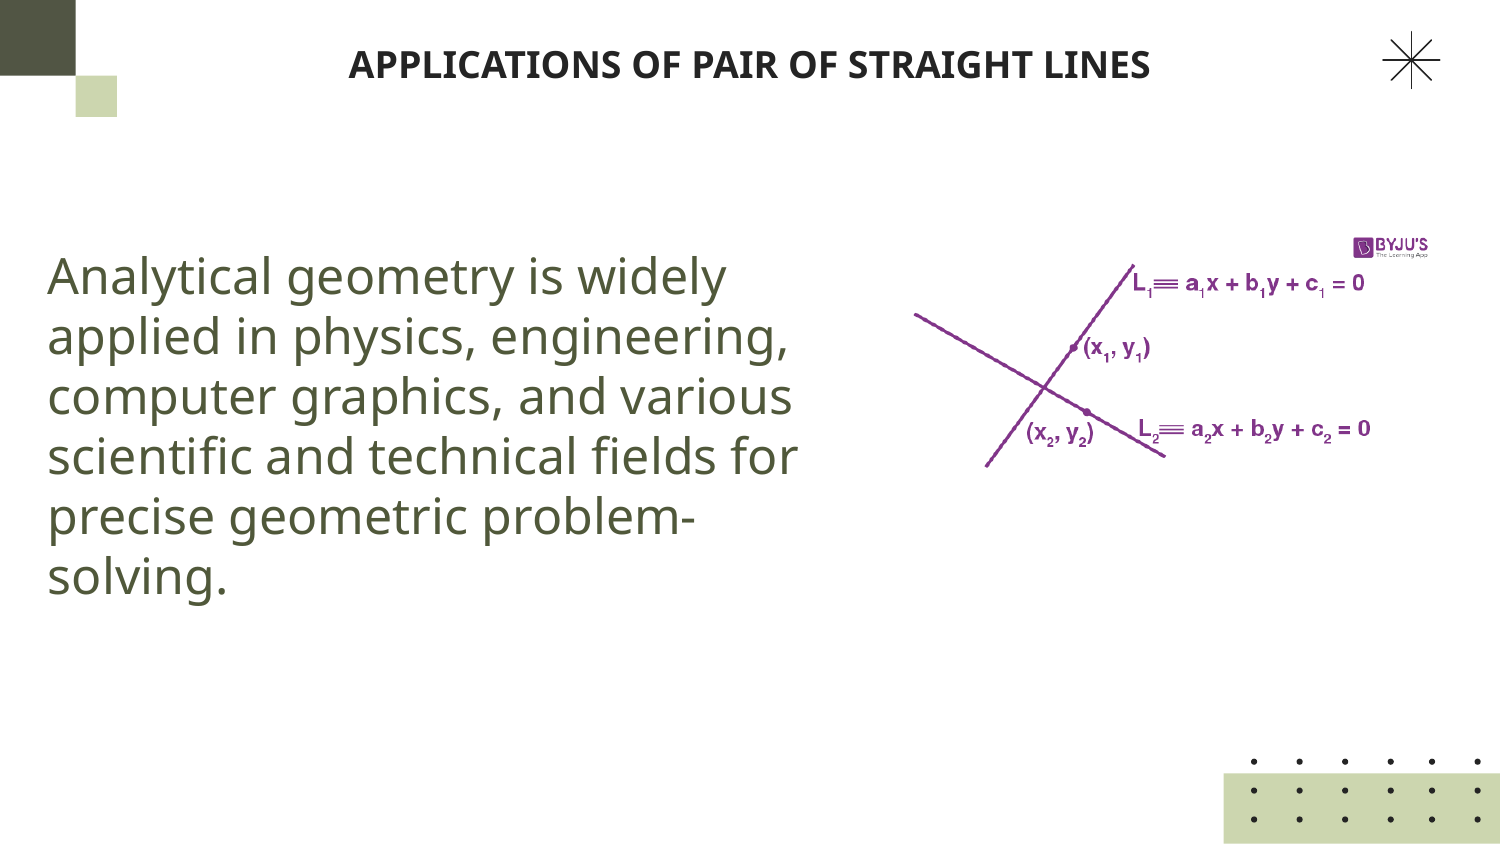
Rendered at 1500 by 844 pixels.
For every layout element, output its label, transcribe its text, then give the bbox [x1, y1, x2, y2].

title APPLICATIONS OF PAIR OF STRAIGHT LINES [118, 26, 1382, 121]
picture [825, 227, 1438, 498]
text_box Analytical geometry is widely applied in physics, engineering, computer graphics, and various scientific and technical fields for precise geometric problem-solving. [33, 237, 819, 612]
